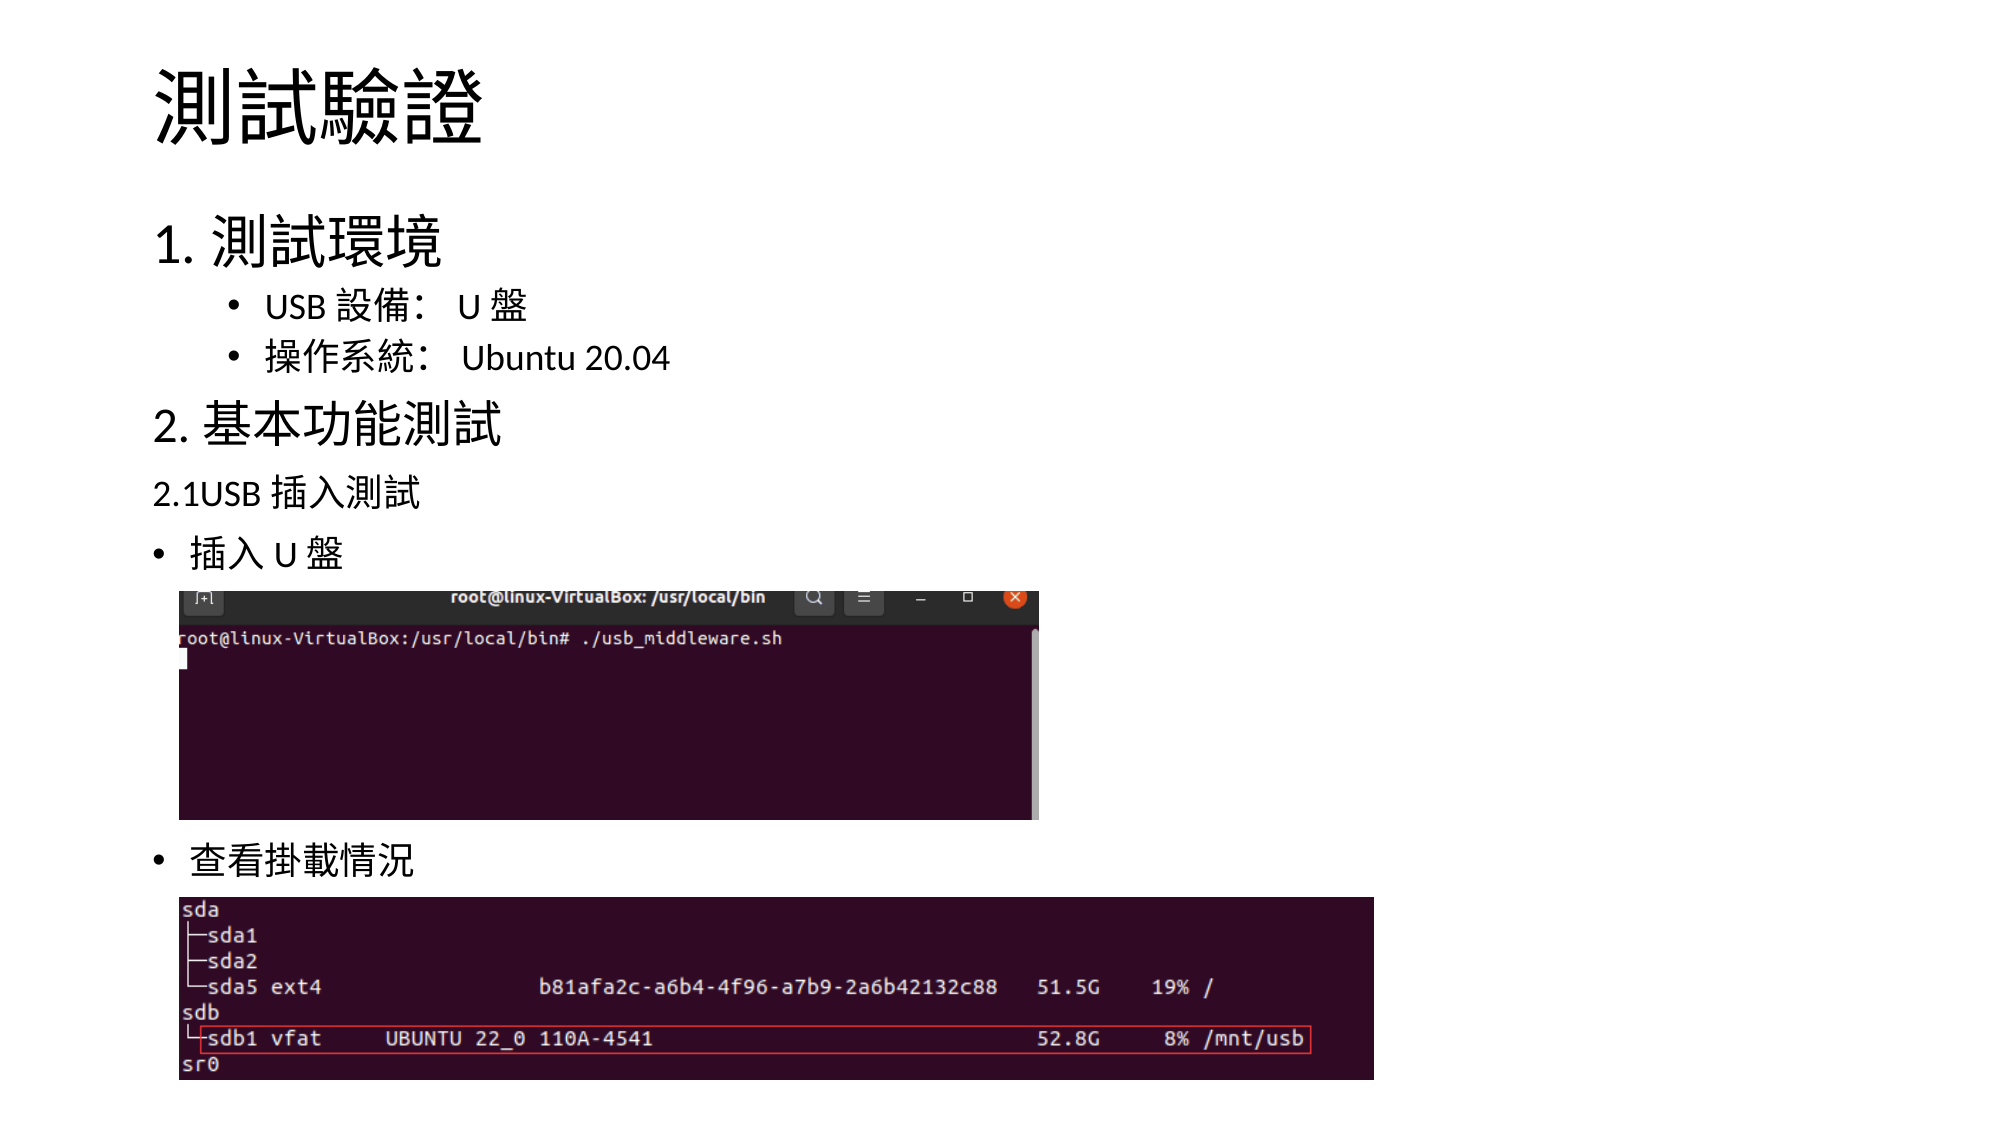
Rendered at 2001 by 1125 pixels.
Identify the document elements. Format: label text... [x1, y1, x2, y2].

picture [179, 897, 1374, 1080]
title 測試驗證 [137, 17, 1863, 206]
picture [179, 591, 1039, 820]
list 1.測試環境 USB設備：U盤 操作系統：Ubuntu 20.04 2.基本功能測試 2.1USB插入測試 插入U盤 查看掛載情況 [137, 206, 1863, 1125]
